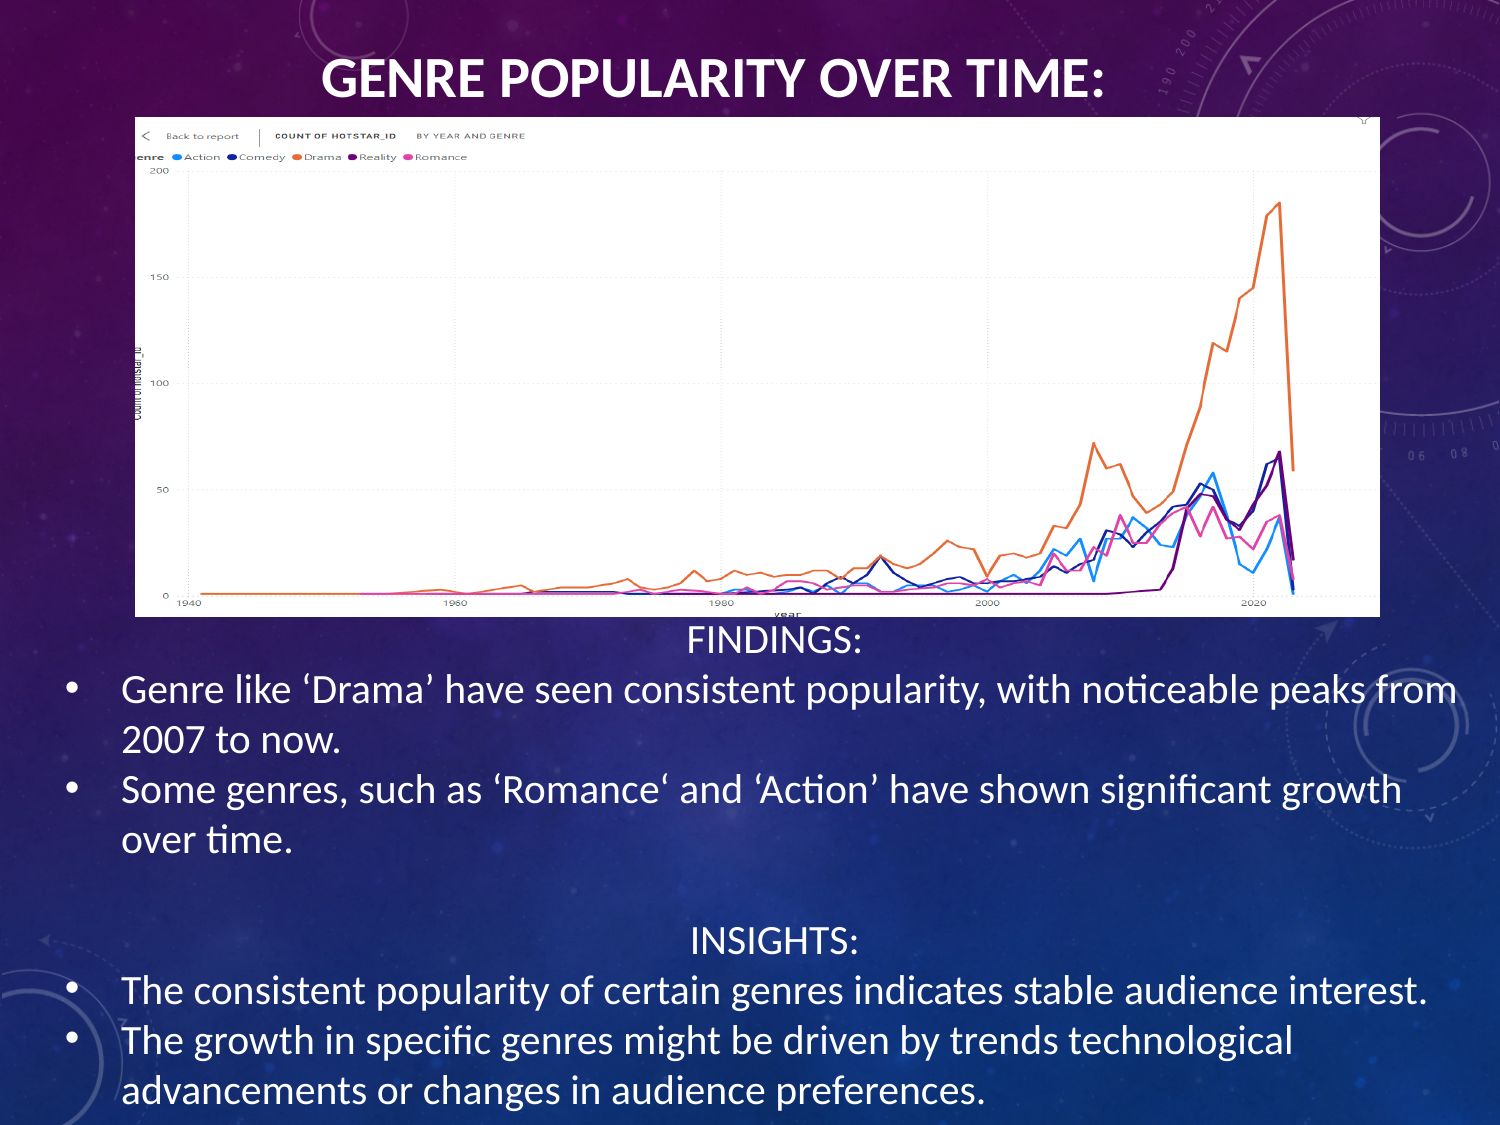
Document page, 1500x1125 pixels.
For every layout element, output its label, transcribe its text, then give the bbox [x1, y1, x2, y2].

text_box FINDINGS: Genre like ‘Drama’ have seen consistent popularity, with noticeable peaks from 2007 to now. Some genres, such as ‘Romance‘ and ‘Action’ have shown significant growth over time. INSIGHTS: The consistent popularity of certain genres indicates stable audience interest. The growth in specific genres might be driven by trends technological advancements or changes in audience preferences. [50, 604, 1500, 1120]
text_box GENRE POPULARITY OVER TIME: [306, 31, 1122, 117]
picture [0, 0, 1500, 1125]
